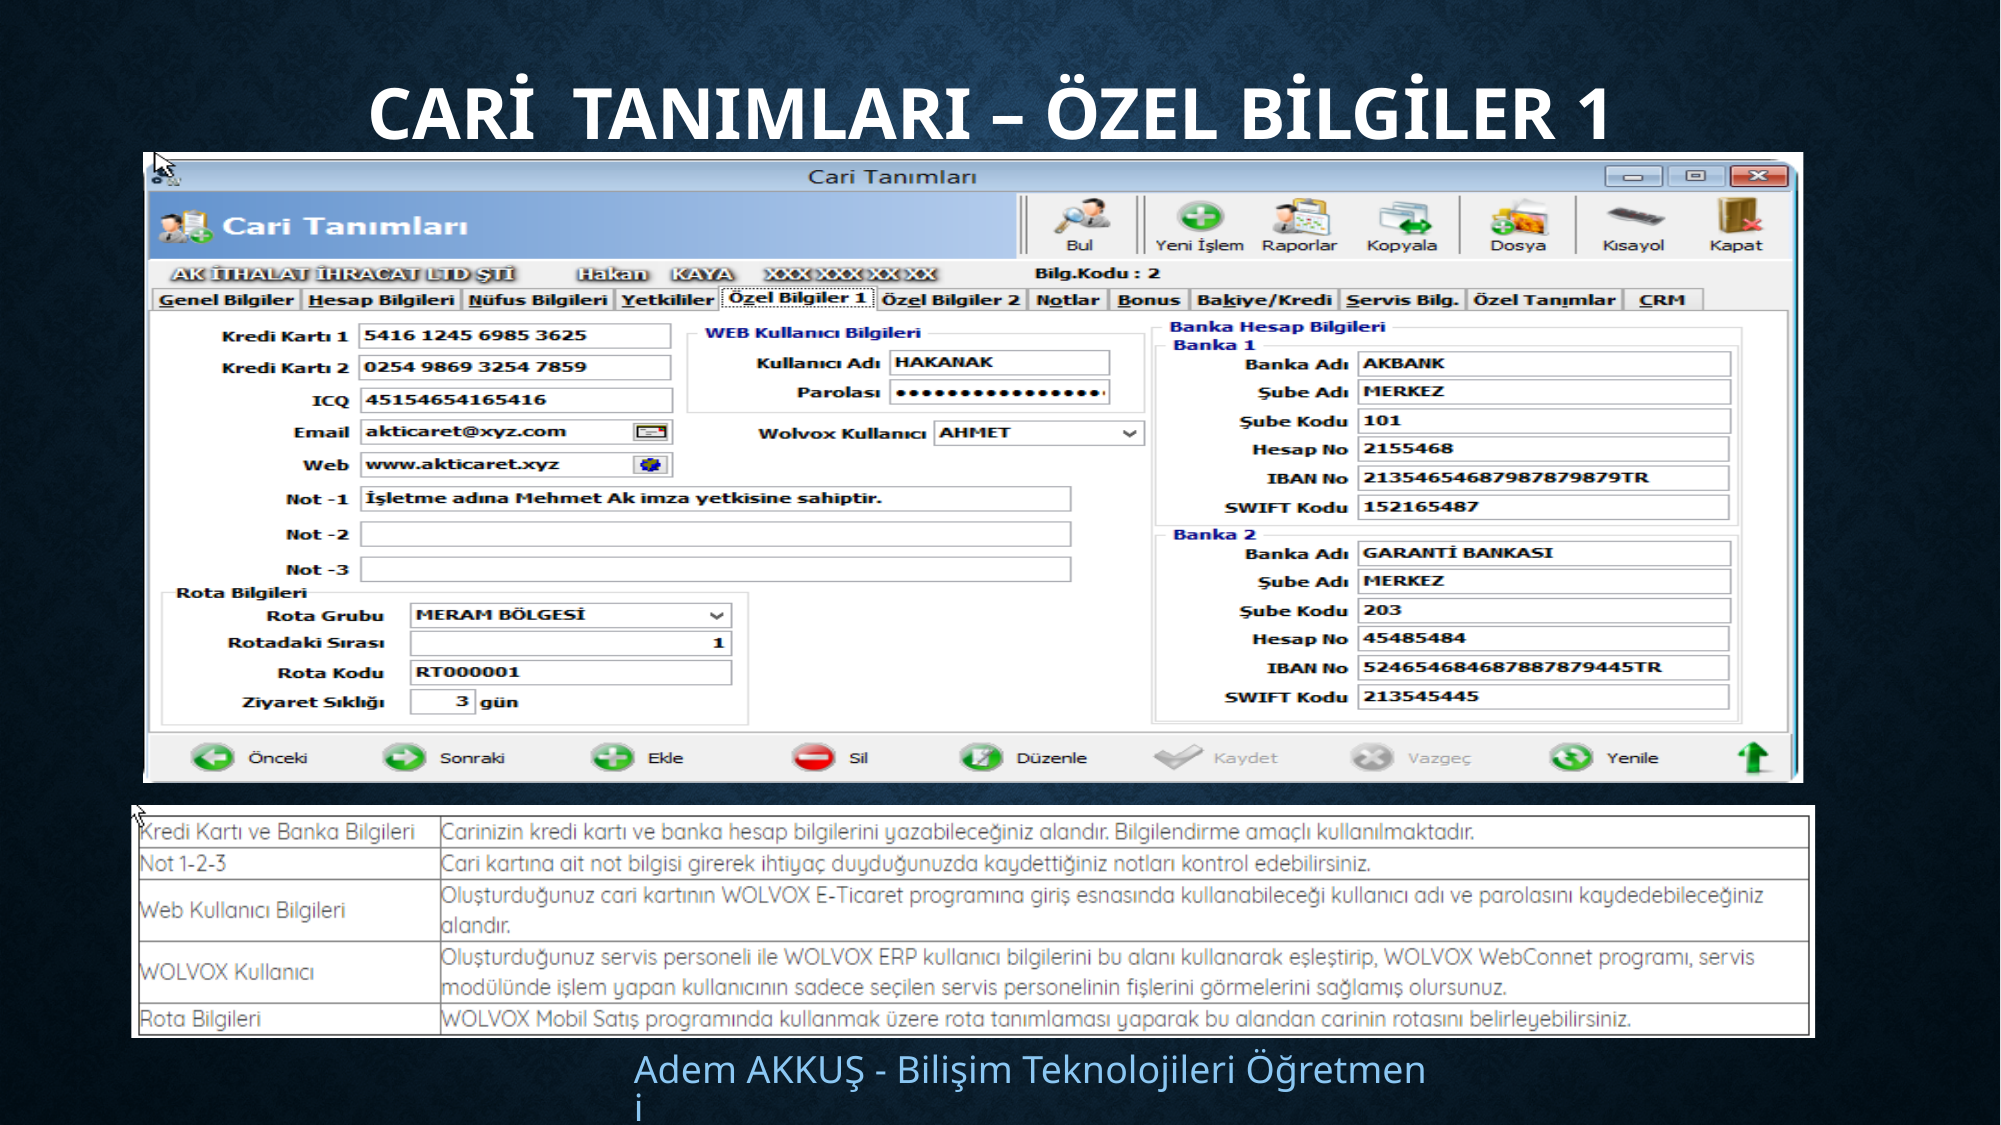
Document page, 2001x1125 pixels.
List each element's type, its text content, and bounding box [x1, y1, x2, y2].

picture [142, 151, 1804, 784]
footer Adem AKKUŞ - Bilişim Teknolojileri Öğretmeni [618, 1052, 1448, 1102]
title Cari tanımları – özel bilgiler 1 [143, 46, 1842, 187]
picture [130, 804, 1816, 1039]
